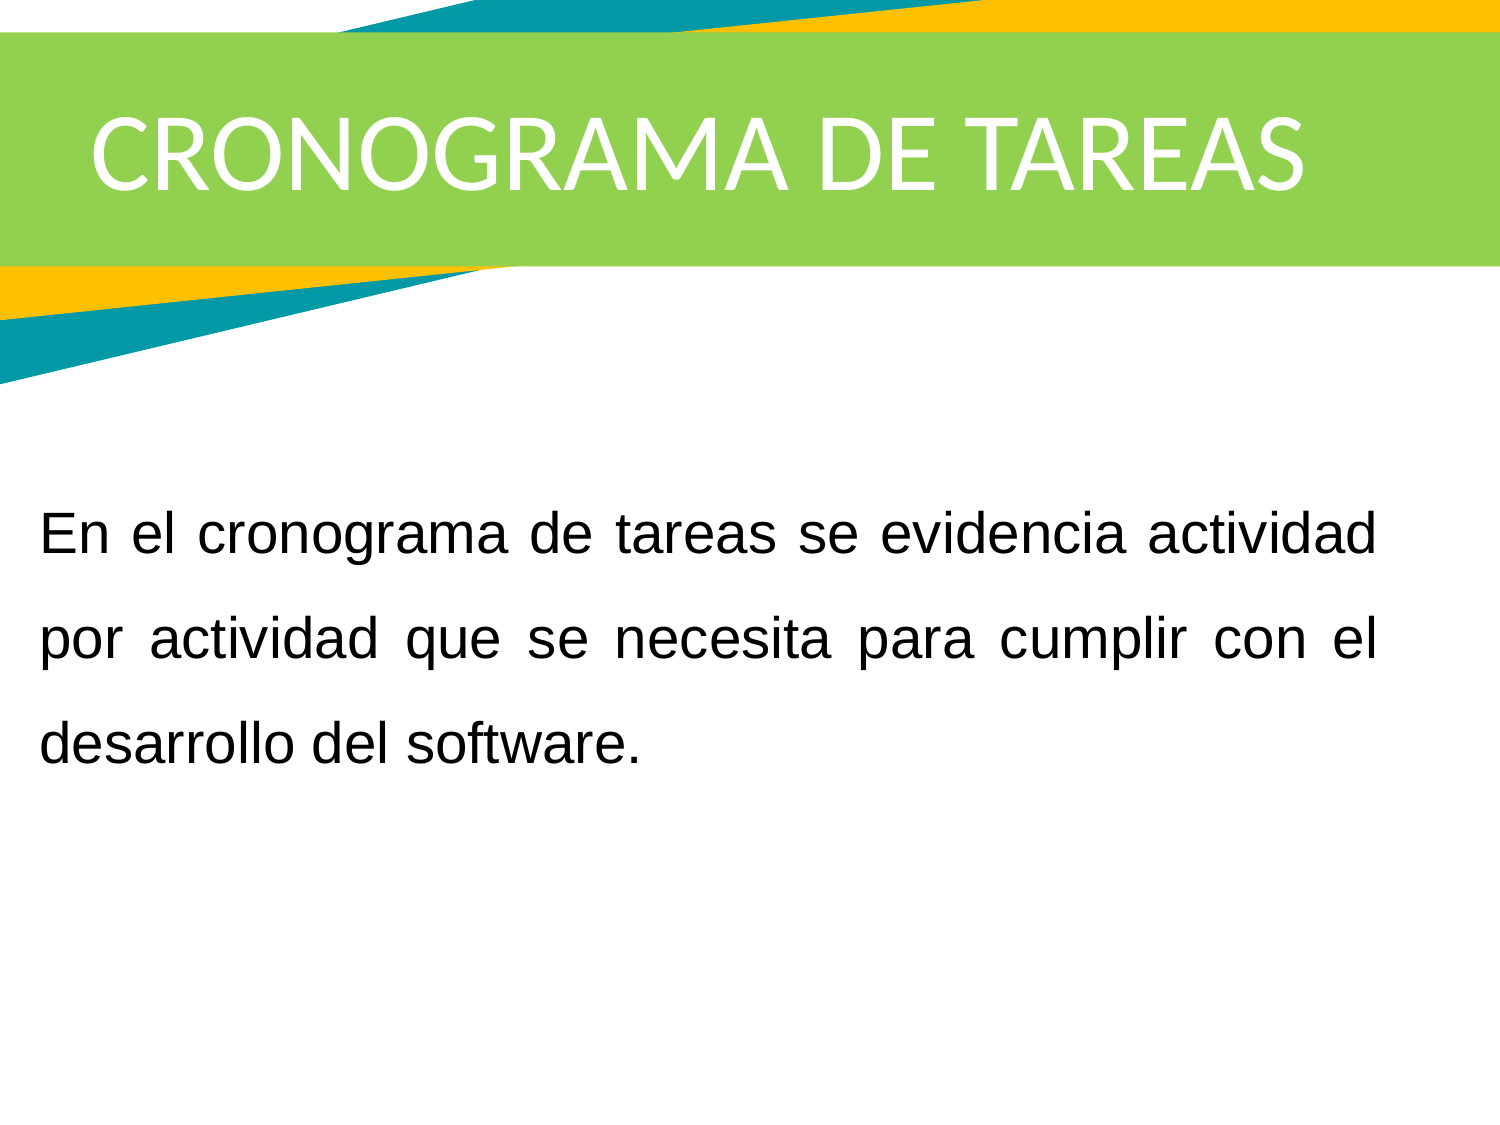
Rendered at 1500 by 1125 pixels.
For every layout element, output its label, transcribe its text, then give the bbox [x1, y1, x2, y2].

text_box CRONOGRAMA DE TAREAS [75, 72, 1371, 219]
text_box En el cronograma de tareas se evidencia actividad por actividad que se necesita para cumplir con el desarrollo del software. [24, 452, 1396, 783]
